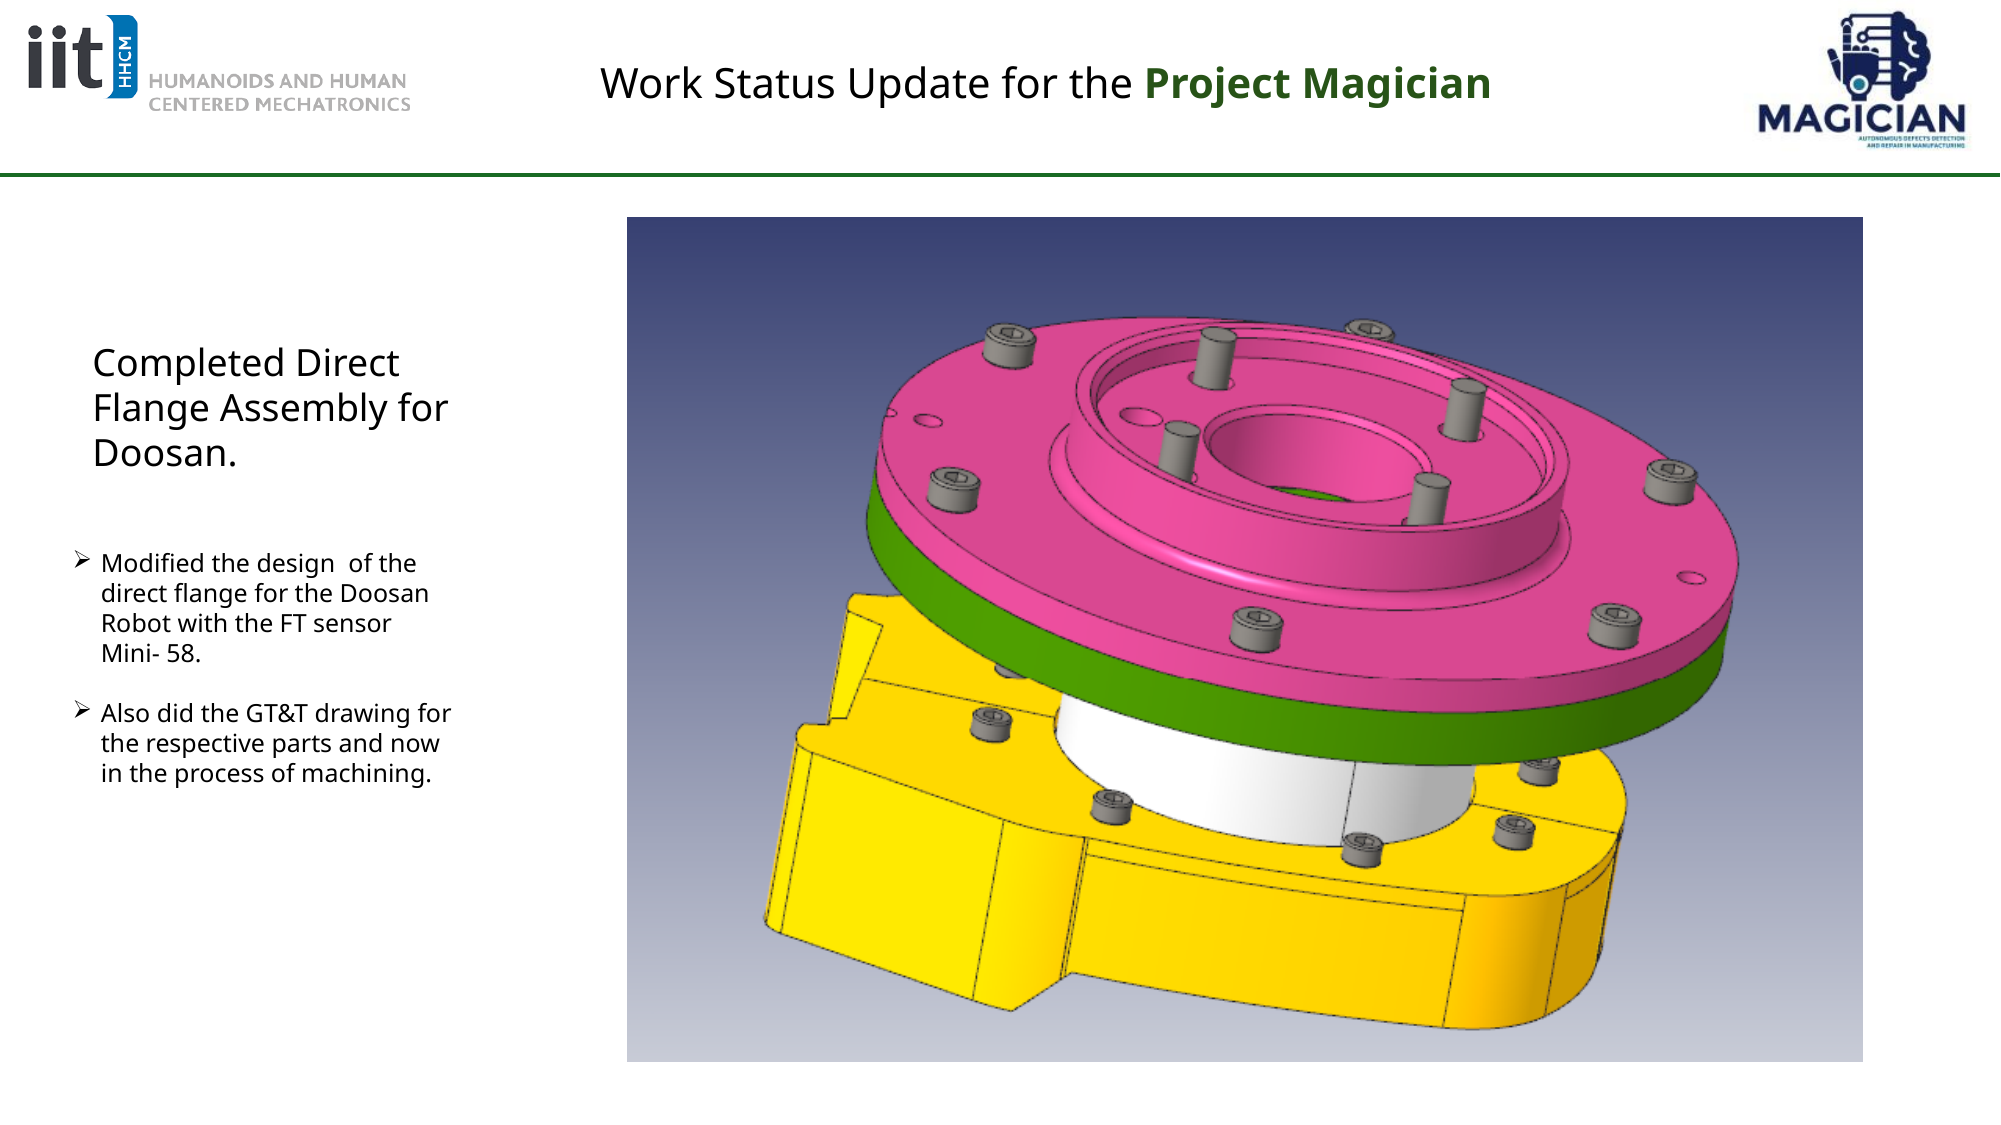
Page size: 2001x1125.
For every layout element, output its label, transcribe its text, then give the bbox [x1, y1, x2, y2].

text_box Modified the design of the direct flange for the Doosan Robot with the FT sensor Mini- 58. Also did the GT&T drawing for the respective parts and now in the process of machining. [57, 540, 473, 885]
picture [1743, 0, 1982, 154]
text_box Work Status Update for the Project Magician [585, 49, 1523, 115]
text_box Completed Direct Flange Assembly for Doosan. [77, 331, 528, 481]
picture [18, 14, 410, 112]
picture [627, 217, 1863, 1062]
